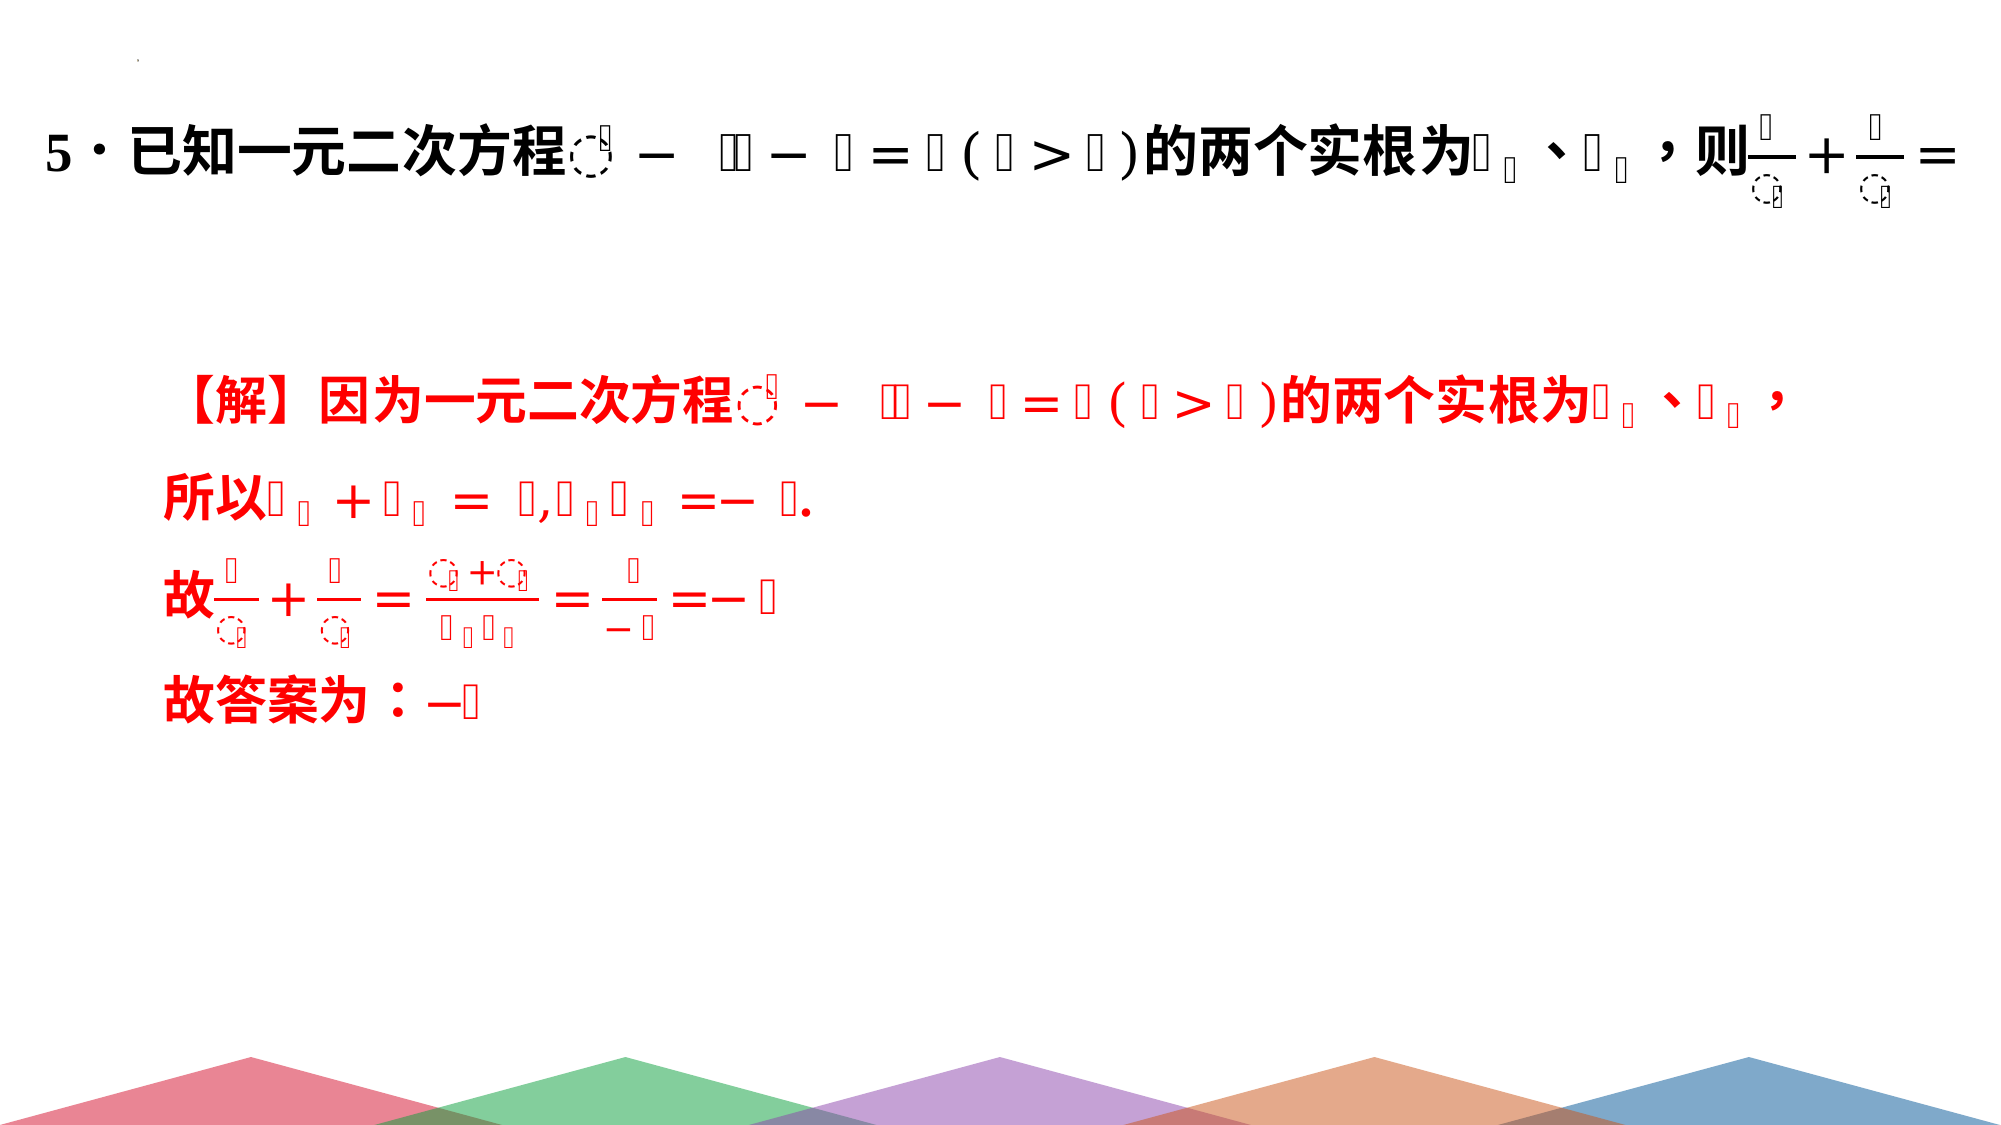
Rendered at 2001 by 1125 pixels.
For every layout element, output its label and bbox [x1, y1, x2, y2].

text_box [1123, 1057, 1626, 1125]
text_box [0, 1057, 437, 1125]
text_box [374, 1057, 811, 1125]
text_box [1563, 1057, 2000, 1125]
text_box [45, 99, 1957, 274]
text_box [163, 345, 1857, 803]
text_box [748, 1057, 1186, 1125]
